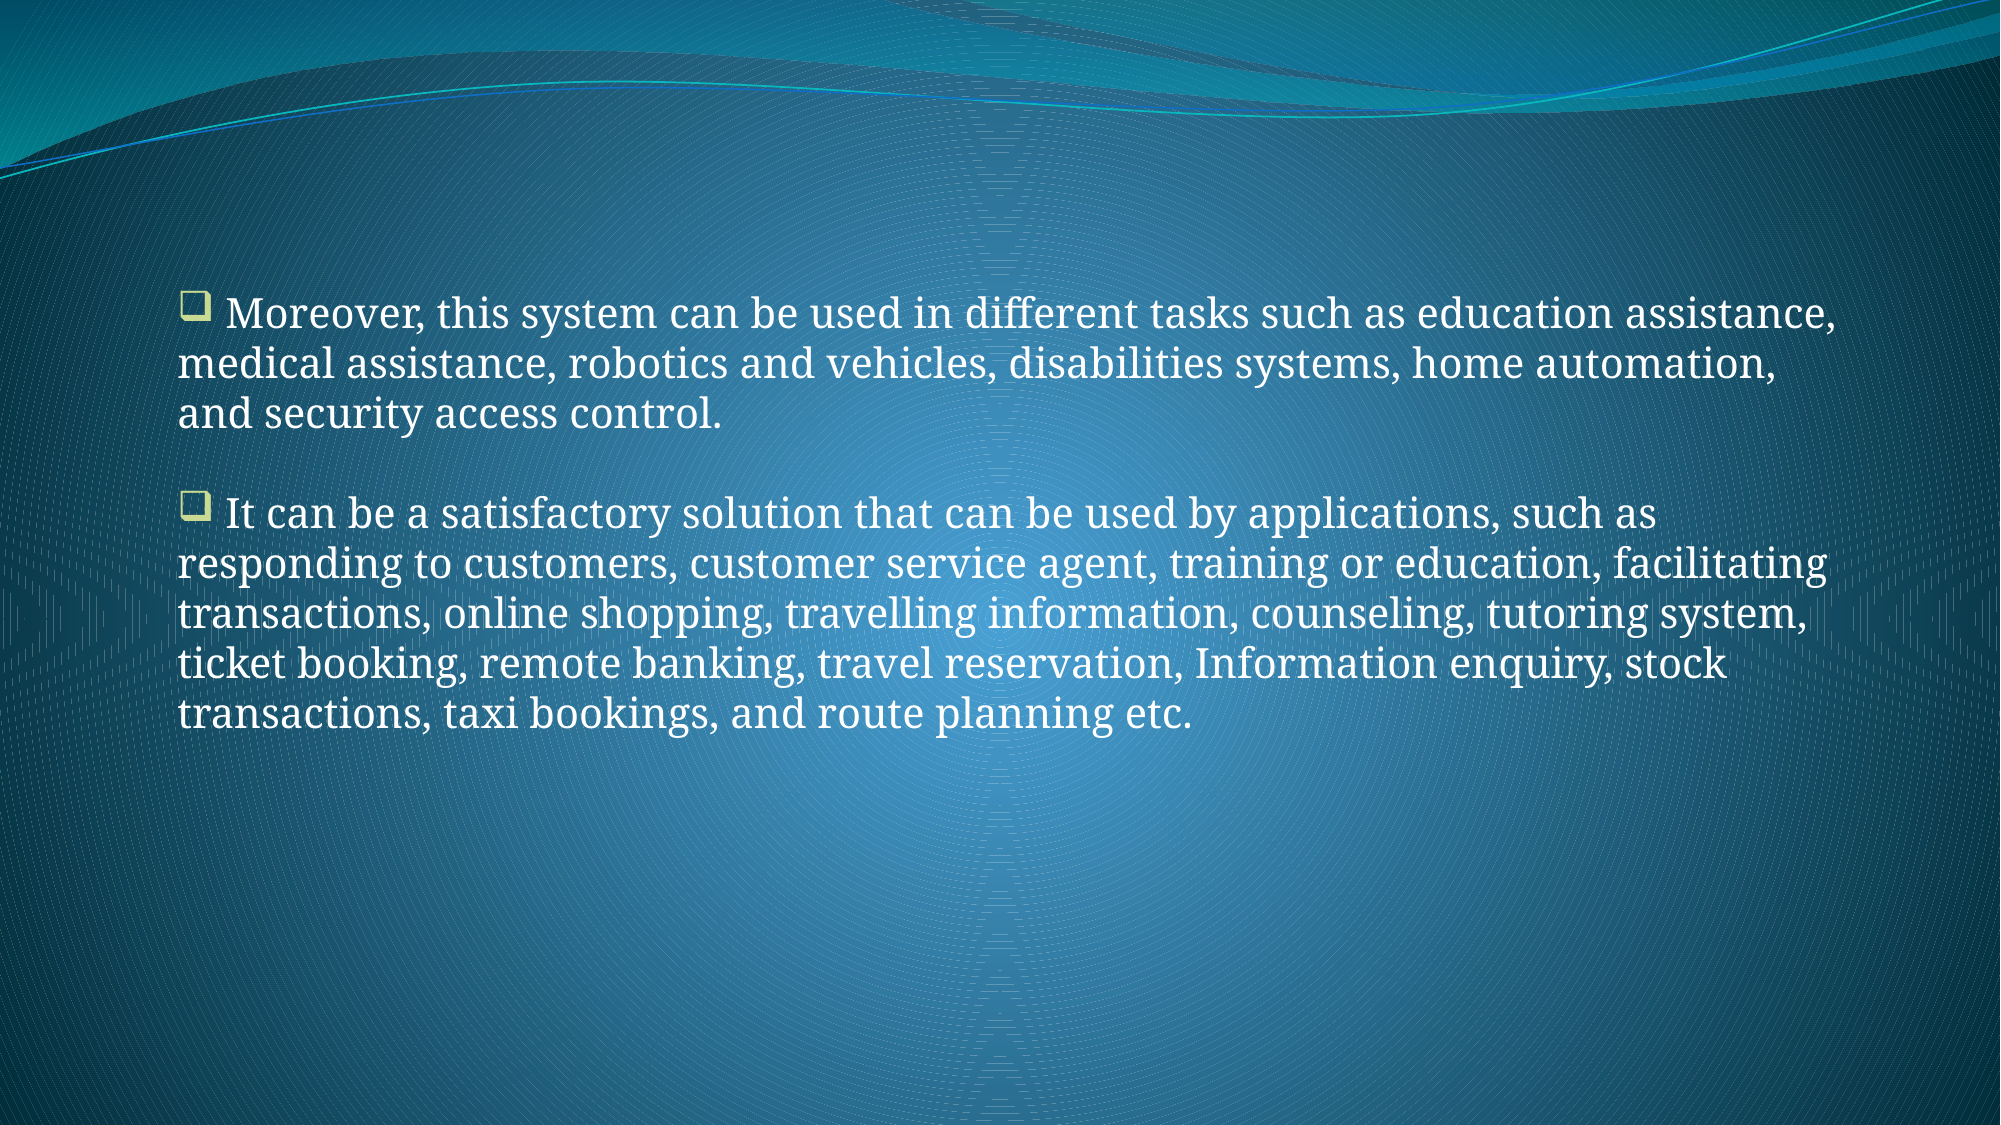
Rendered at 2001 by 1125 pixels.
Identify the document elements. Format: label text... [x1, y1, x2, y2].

text_box Moreover, this system can be used in different tasks such as education assistance, medical assistance, robotics and vehicles, disabilities systems, home automation, and security access control. It can be a satisfactory solution that can be used by applications, such as responding to customers, customer service agent, training or education, facilitating transactions, online shopping, travelling information, counseling, tutoring system, ticket booking, remote banking, travel reservation, Information enquiry, stock transactions, taxi bookings, and route planning etc. [162, 279, 1865, 794]
